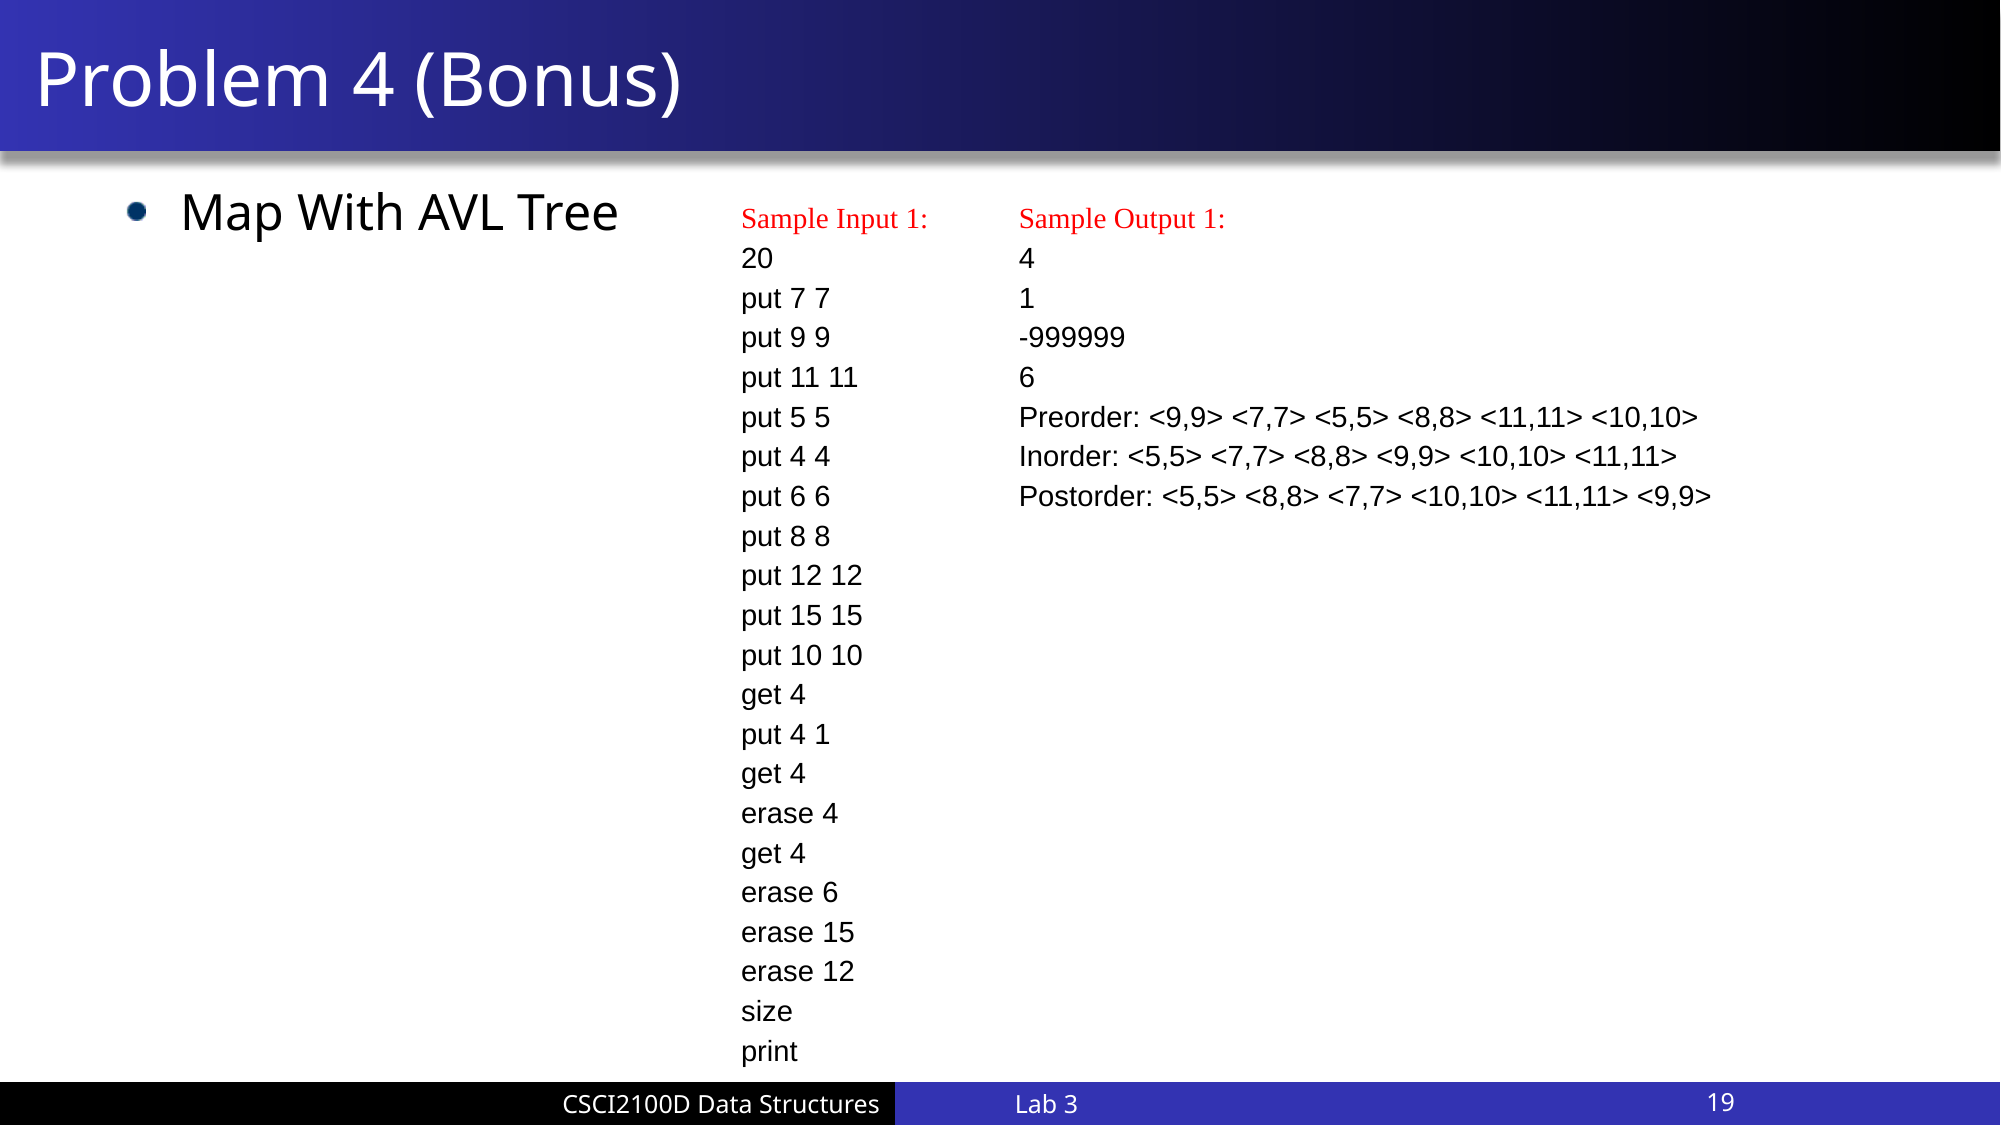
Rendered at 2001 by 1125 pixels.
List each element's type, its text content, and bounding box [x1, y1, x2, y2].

slide_number 19 [1662, 1082, 1750, 1125]
title Problem 4 (Bonus) [0, 2, 2000, 151]
text_box Sample Output 1: 4 1 -999999 6 Preorder: <9,9> <7,7> <5,5> <8,8> <11,11> <10,10> Inorder: <5,5> <7,7> <8,8> <9,9> <10,10> <11,11> Postorder: <5,5> <8,8> <7,7> <10,10> <11,11> <9,9> [1004, 200, 1886, 520]
picture [124, 199, 146, 221]
list Map With AVL Tree [108, 172, 1882, 982]
footer Lab 3 [999, 1082, 1662, 1125]
text_box Sample Input 1: 20 put 7 7 put 9 9 put 11 11 put 5 5 put 4 4 put 6 6 put 8 8 put 12 12 put 15 15 put 10 10 get 4 put 4 1 get 4 erase 4 get 4 erase 6 erase 15 erase 12 size print [726, 200, 1004, 1075]
